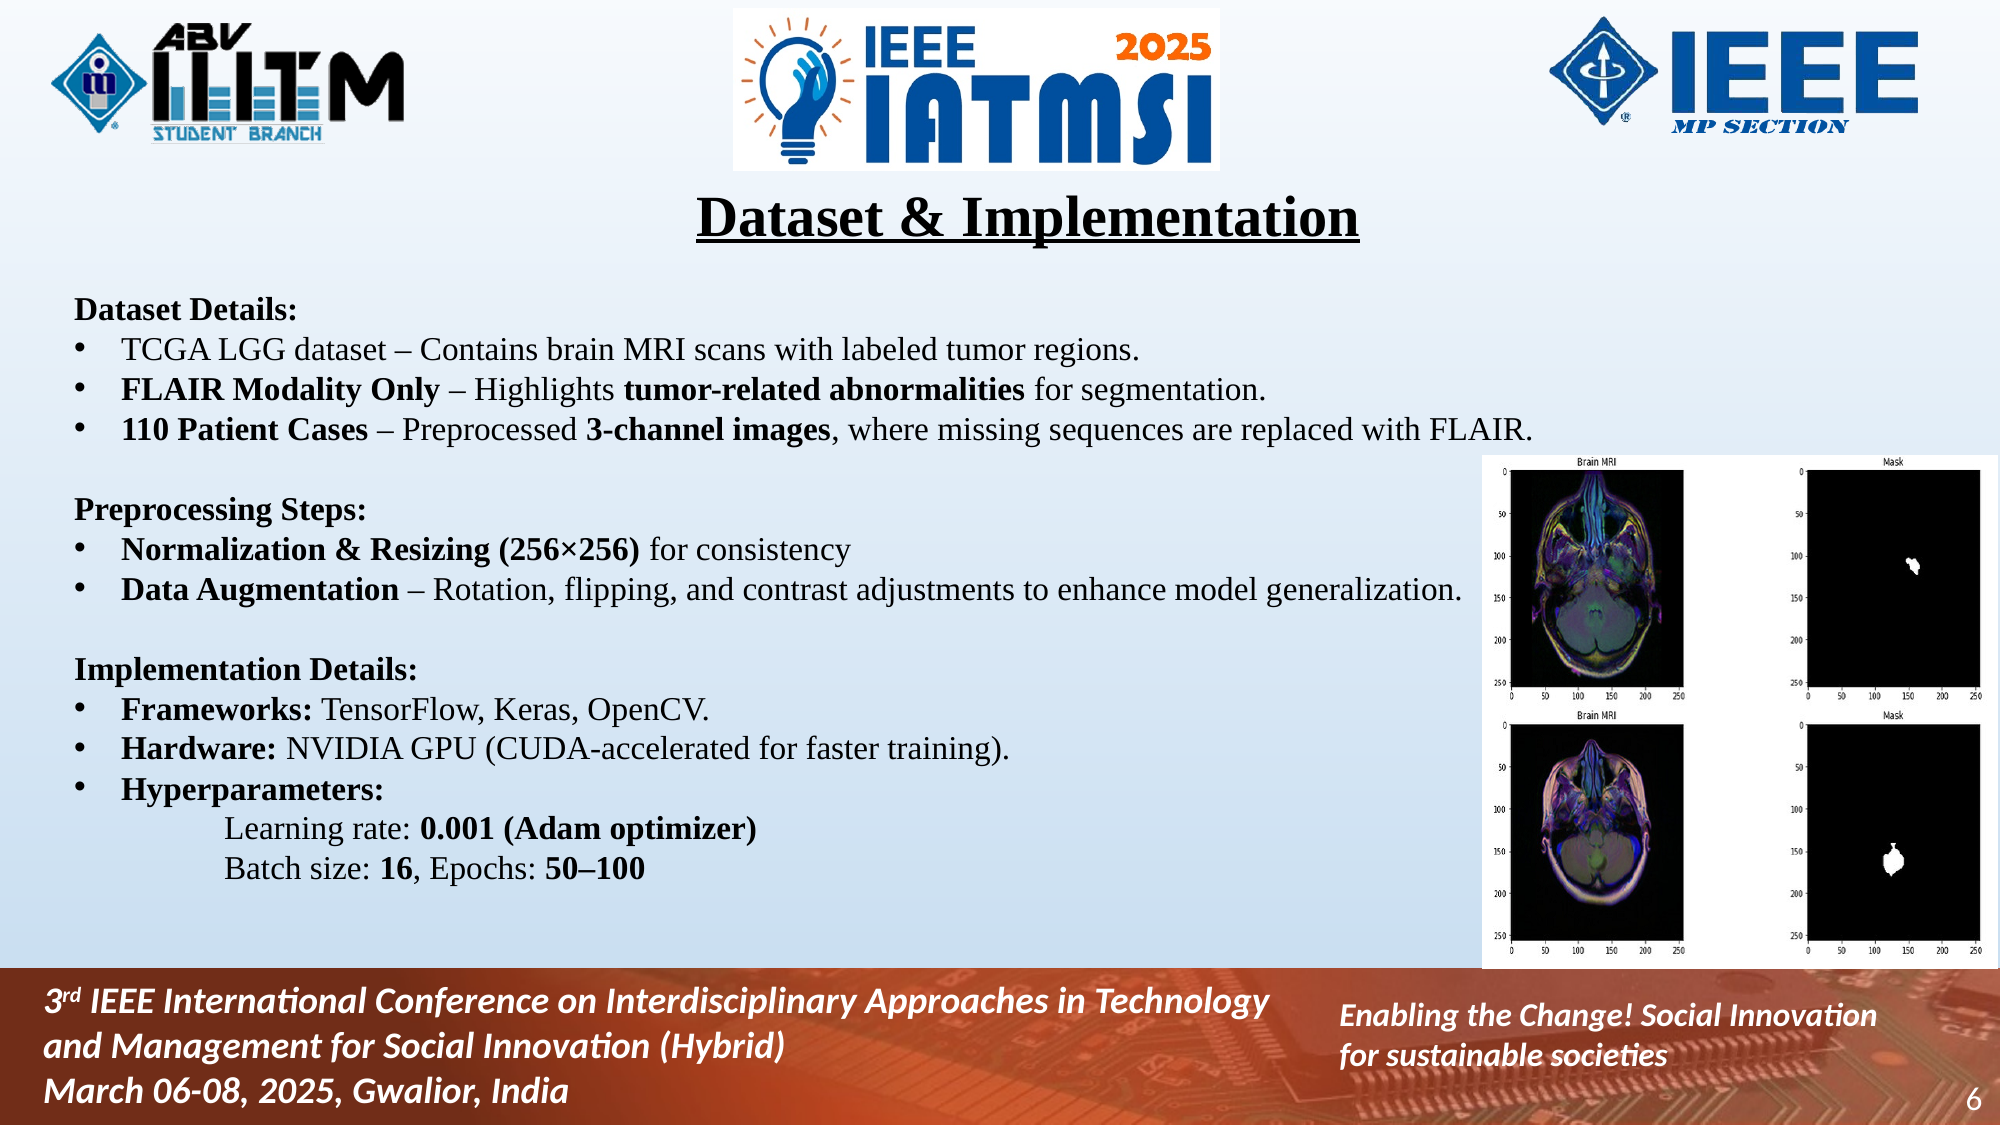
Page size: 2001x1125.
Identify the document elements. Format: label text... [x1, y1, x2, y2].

picture [733, 8, 1220, 171]
picture [0, 455, 2000, 1125]
picture [50, 23, 404, 144]
text_box Dataset & Implementation Dataset Details: TCGA LGG dataset – Contains brain MRI scans with labeled tumor regions. FLAIR Modality Only – Highlights tumor-related abnormalities for segmentation. 110 Patient Cases – Preprocessed 3-channel images, where missing sequences are replaced with FLAIR. Preprocessing Steps: Normalization & Resizing (256×256) for consistency Data Augmentation – Rotation, flipping, and contrast adjustments to enhance model generalization. Implementation Details: Frameworks: TensorFlow, Keras, OpenCV. Hardware: NVIDIA GPU (CUDA-accelerated for faster training). Hyperparameters: Learning rate: 0.001 (Adam optimizer) Batch size: 16, Epochs: 50–100 [59, 170, 1998, 968]
picture [1539, 0, 1937, 151]
